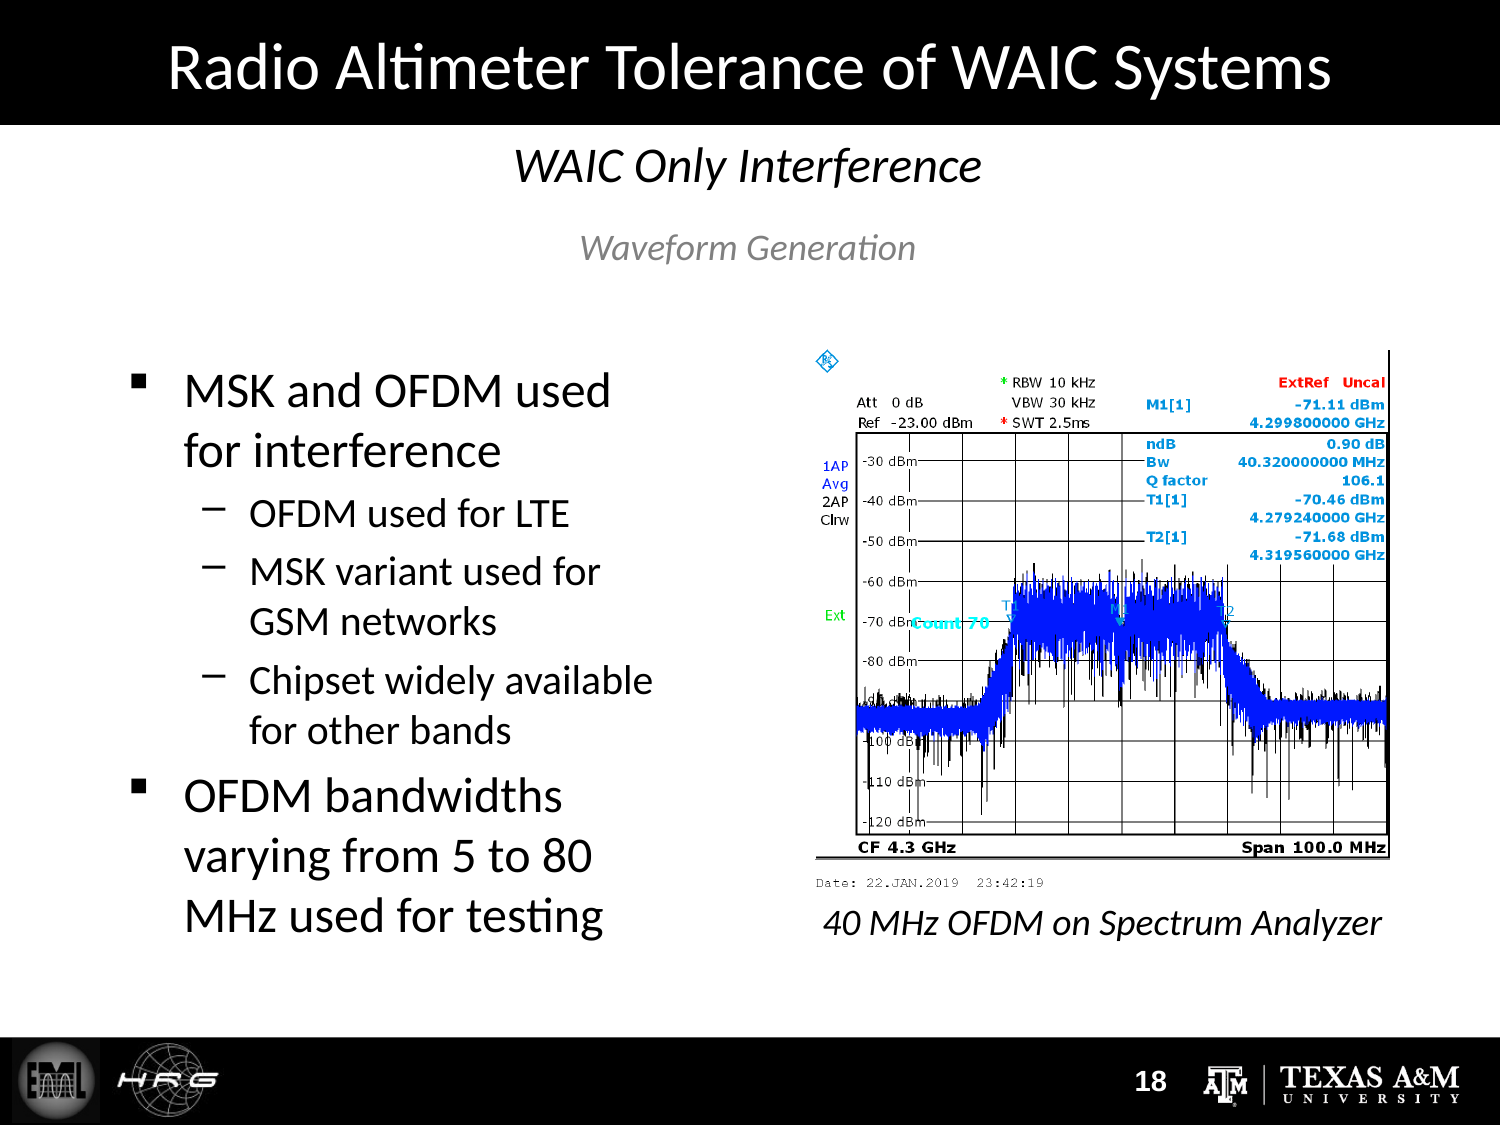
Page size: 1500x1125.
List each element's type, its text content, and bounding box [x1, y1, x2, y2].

list WAIC Only Interference [0, 125, 1500, 200]
list Waveform Generation [0, 215, 1500, 275]
text_box 40 MHz OFDM on Spectrum Analyzer [802, 890, 1403, 991]
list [814, 349, 1391, 909]
list MSK and OFDM used for interference OFDM used for LTE MSK variant used for GSM networks Chipset widely available for other bands OFDM bandwidths varying from 5 to 80 MHz used for testing [112, 350, 688, 988]
slide_number 18 [832, 1050, 1183, 1110]
title Radio Altimeter Tolerance of WAIC Systems [0, 0, 1500, 125]
picture [112, 1042, 224, 1118]
picture [1187, 1049, 1475, 1120]
